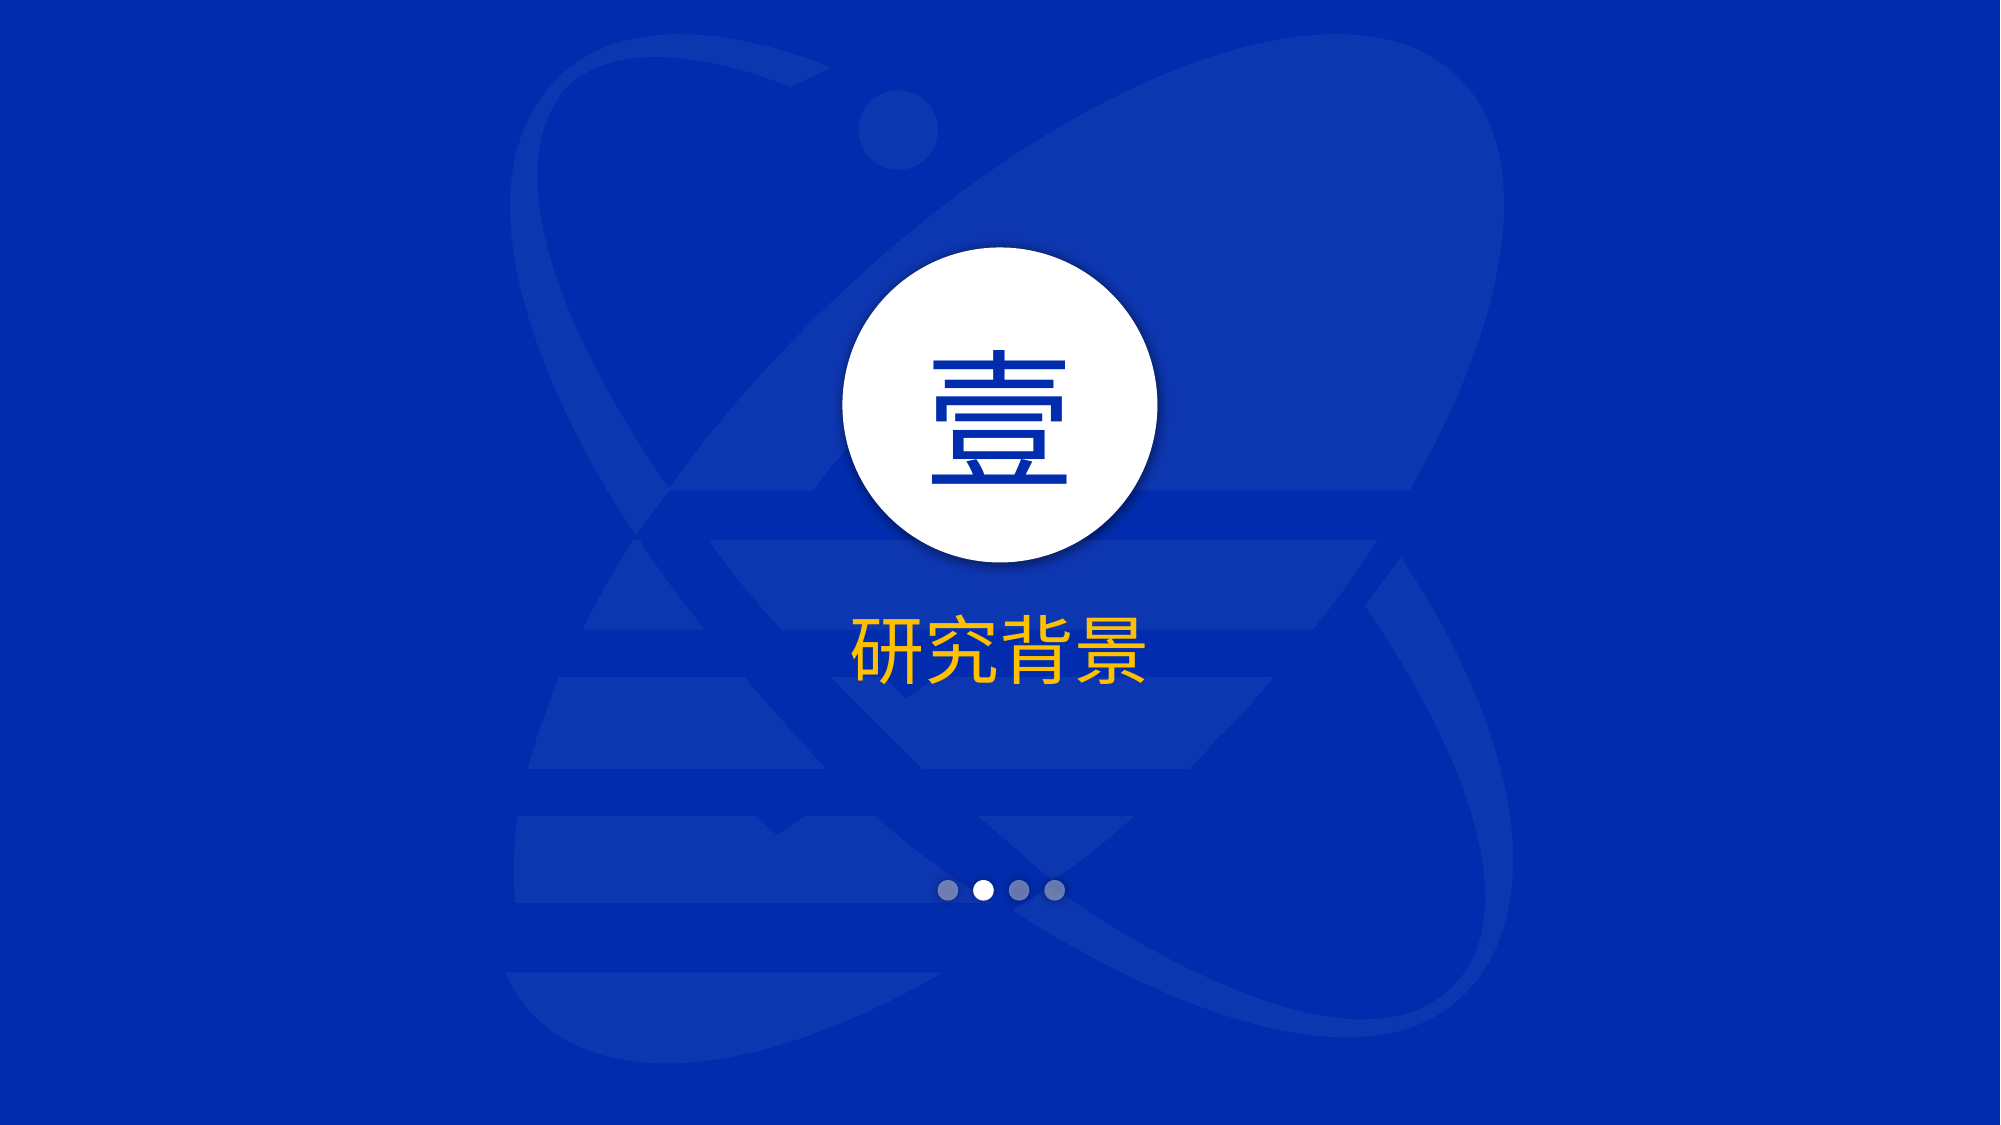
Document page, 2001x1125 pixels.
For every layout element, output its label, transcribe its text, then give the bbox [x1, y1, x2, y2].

text_box [936, 878, 960, 902]
text_box [887, 517, 1113, 564]
text_box [1043, 878, 1067, 902]
text_box [868, 246, 1132, 316]
text_box 研究背景 [829, 593, 1171, 704]
text_box 壹 [842, 316, 1158, 517]
text_box [1007, 878, 1031, 902]
text_box [972, 878, 995, 902]
